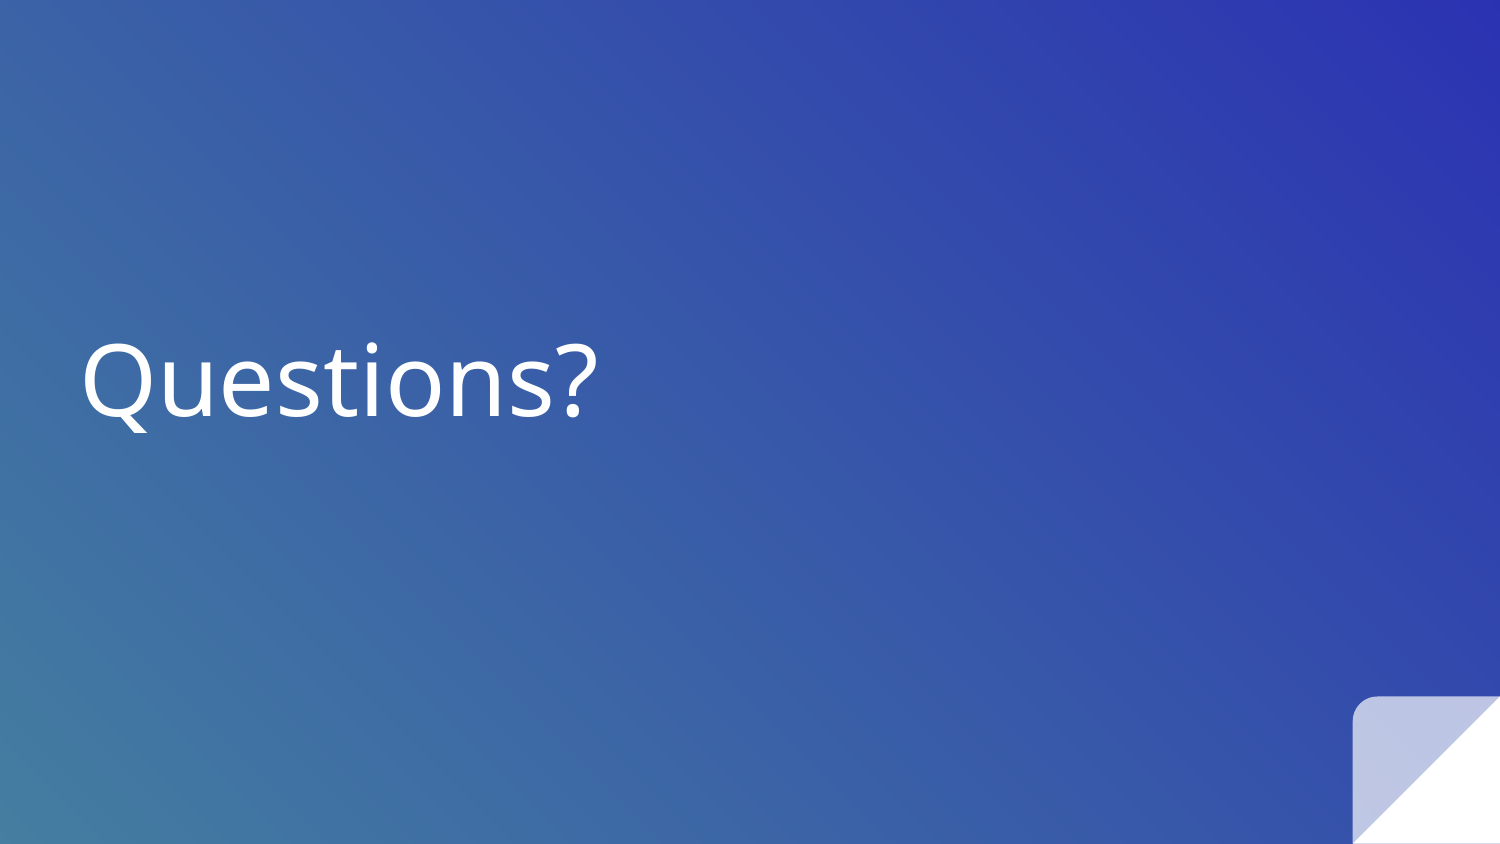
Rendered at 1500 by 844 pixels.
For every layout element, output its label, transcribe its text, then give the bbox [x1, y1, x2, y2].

title Questions? [64, 298, 1413, 452]
